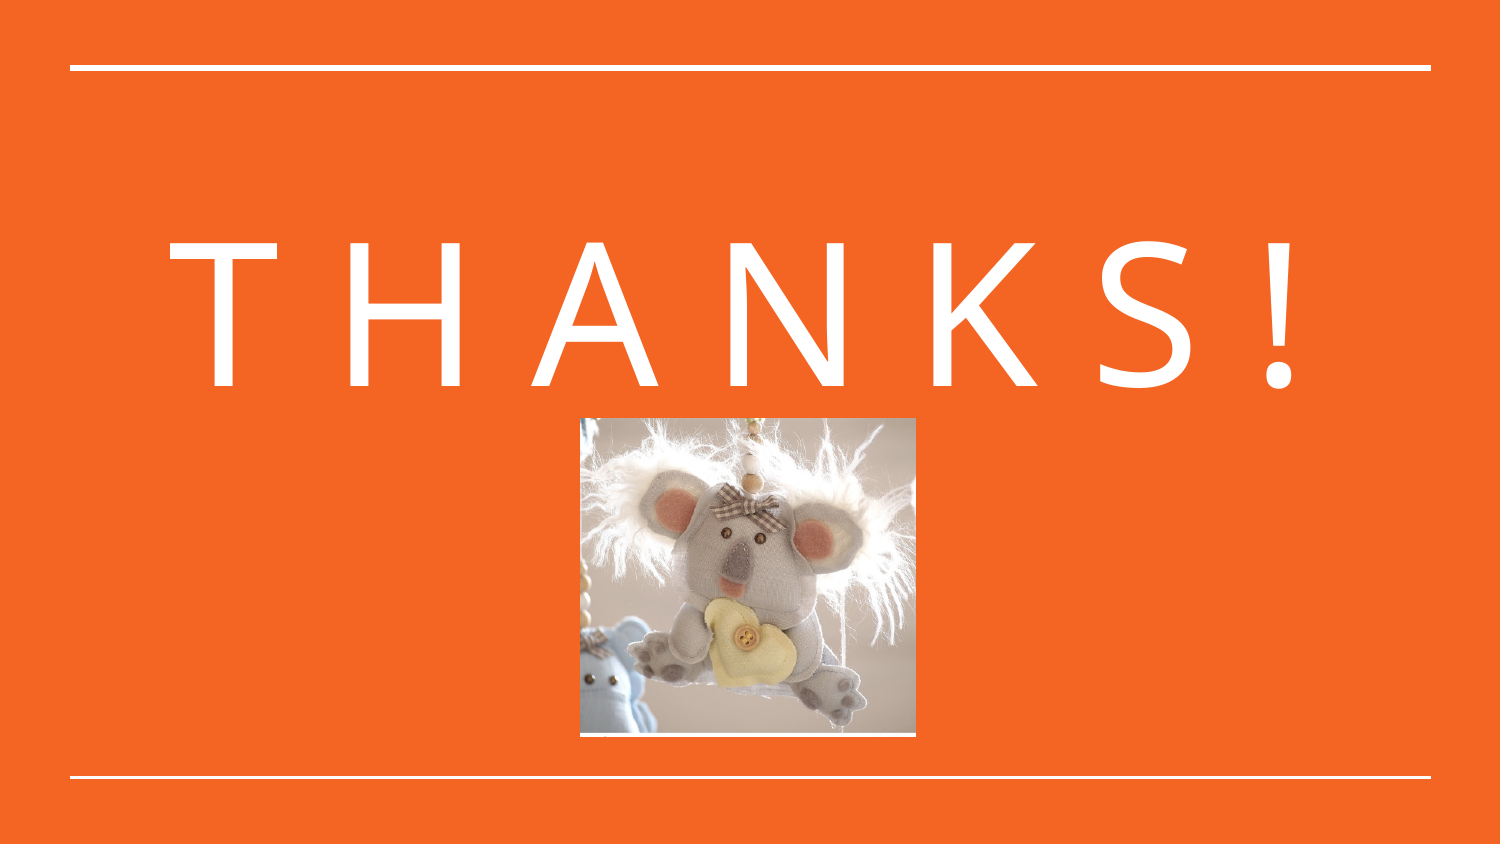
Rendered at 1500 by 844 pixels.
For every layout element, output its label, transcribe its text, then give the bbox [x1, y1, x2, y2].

subtitle T H A N K S ! [153, 135, 1344, 763]
picture [580, 418, 916, 737]
